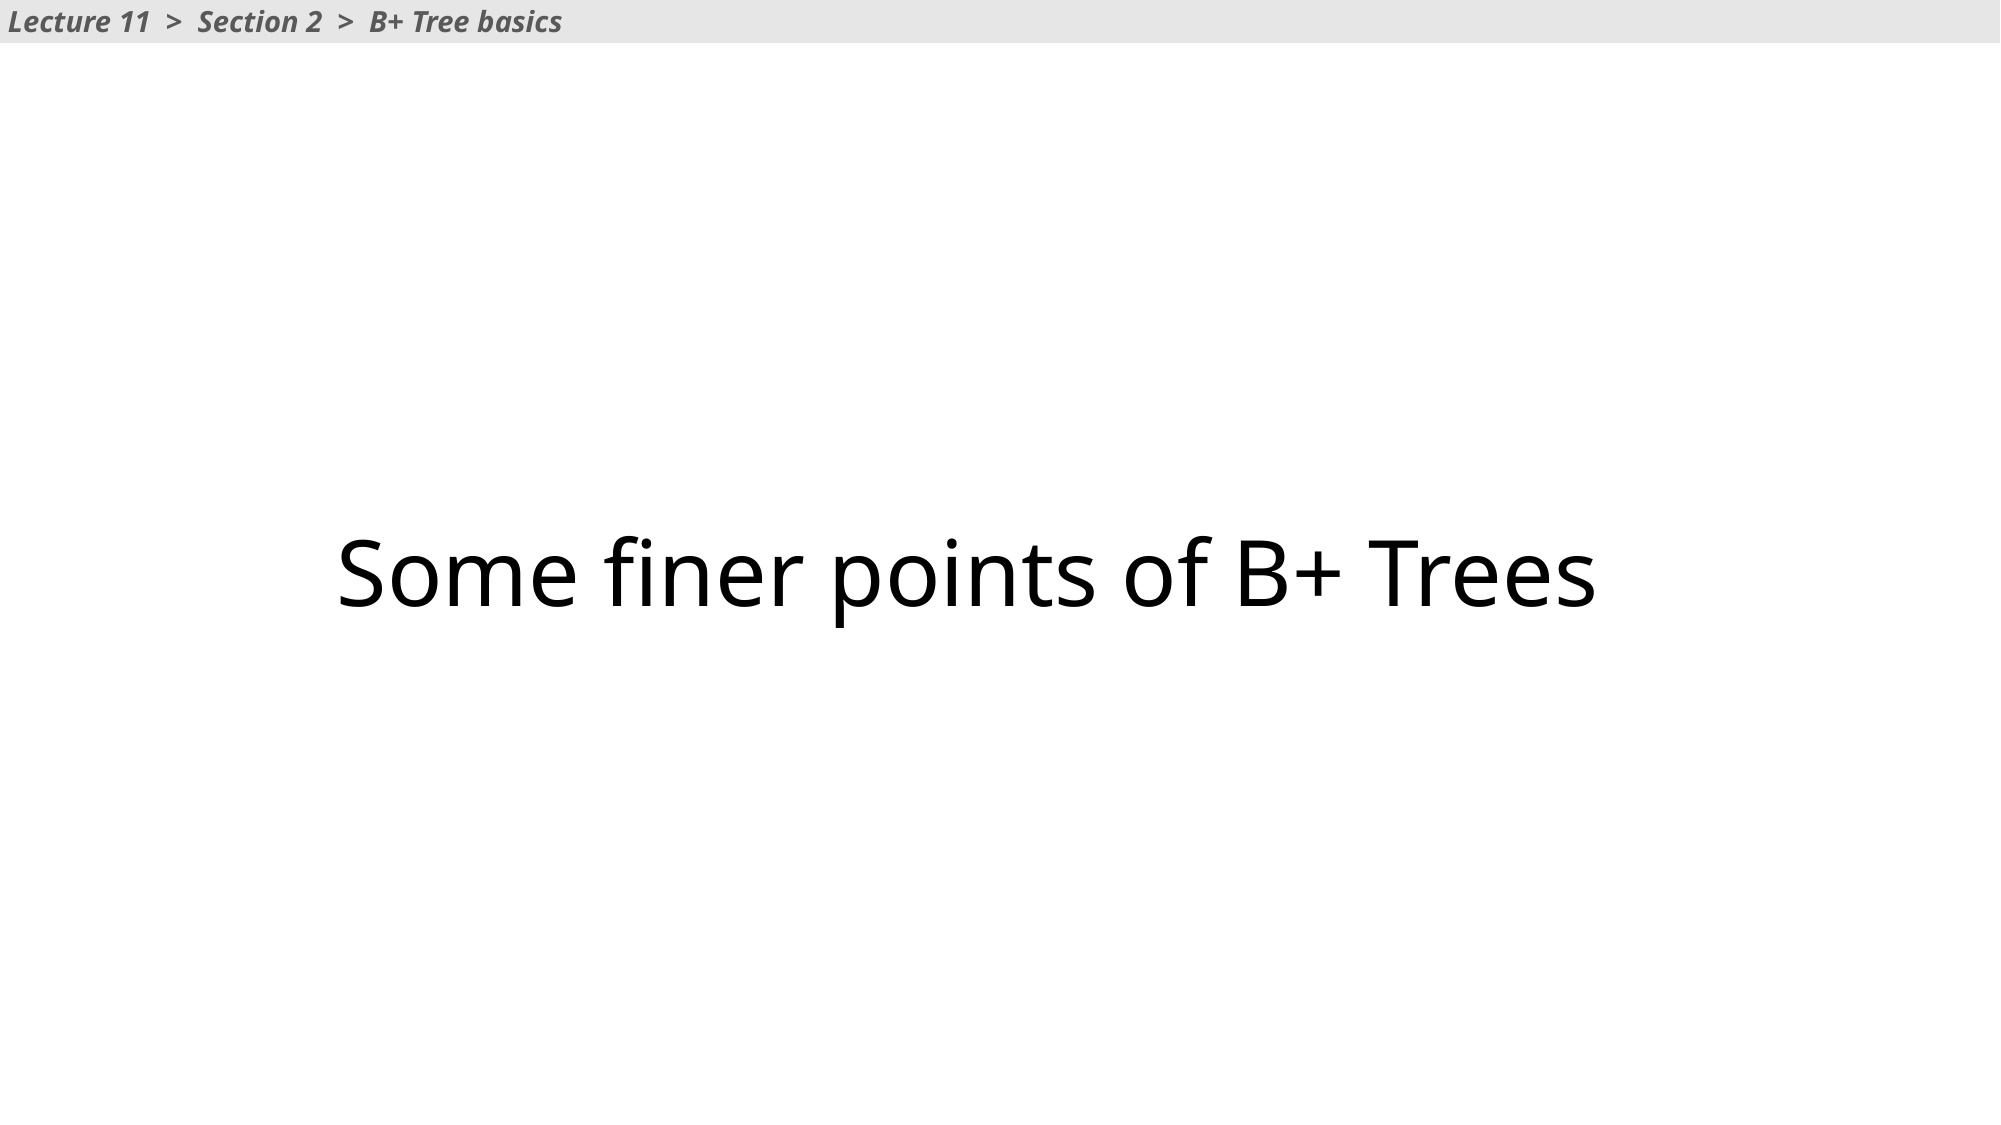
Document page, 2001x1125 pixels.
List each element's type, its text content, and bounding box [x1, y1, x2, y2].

title Some finer points of B+ Trees [321, 482, 1672, 671]
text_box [0, 0, 2000, 47]
